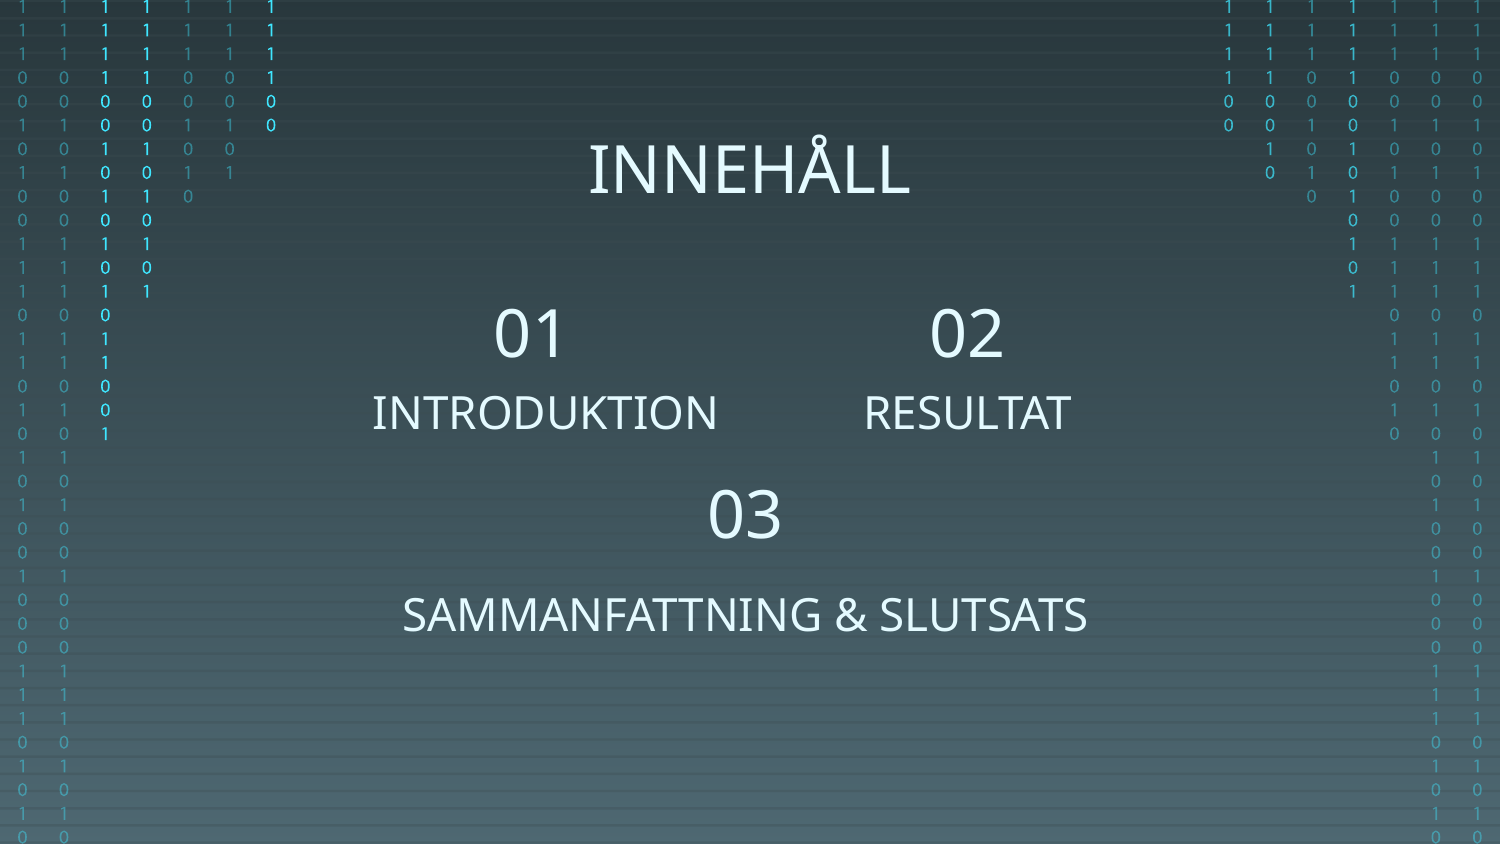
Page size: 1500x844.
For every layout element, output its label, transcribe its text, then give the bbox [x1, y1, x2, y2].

title 01 [449, 287, 615, 366]
subtitle INTRODUKTION [335, 366, 757, 454]
title INNEHÅLL [118, 111, 1382, 209]
subtitle SAMMANFATTNING & SLUTSATS [335, 568, 1156, 656]
subtitle RESULTAT [771, 366, 1165, 454]
title 03 [663, 468, 829, 556]
title 02 [885, 287, 1051, 366]
